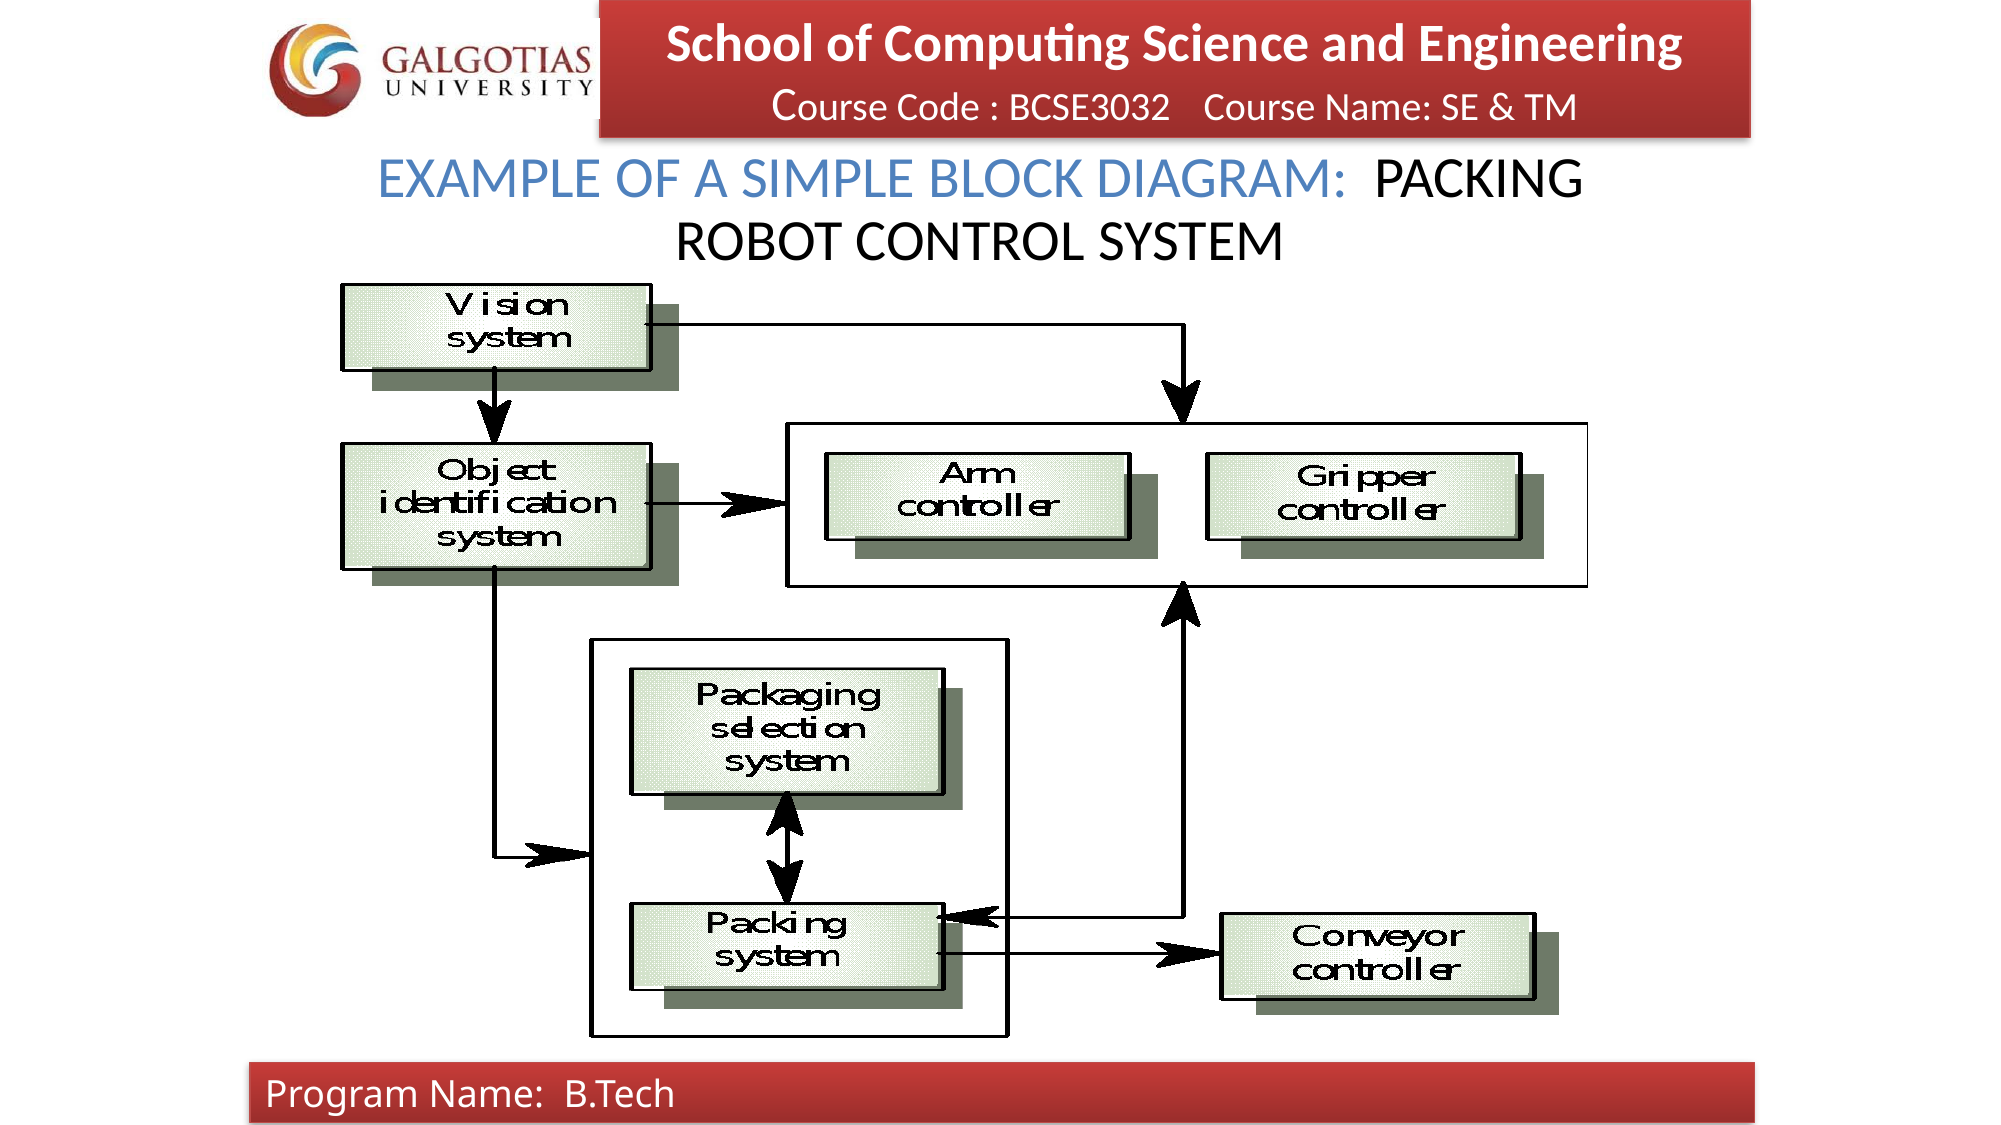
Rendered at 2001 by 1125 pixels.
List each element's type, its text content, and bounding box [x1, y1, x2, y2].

picture [337, 280, 1588, 1055]
text_box Program Name: B.Tech [249, 1062, 1755, 1123]
text_box EXAMPLE OF A SIMPLE BLOCK DIAGRAM: PACKING ROBOT CONTROL SYSTEM [289, 140, 1672, 198]
title School of Computing Science and Engineering Course Code : BCSE3032 Course Name: SE & TM [600, 0, 1750, 138]
picture [262, 18, 601, 120]
